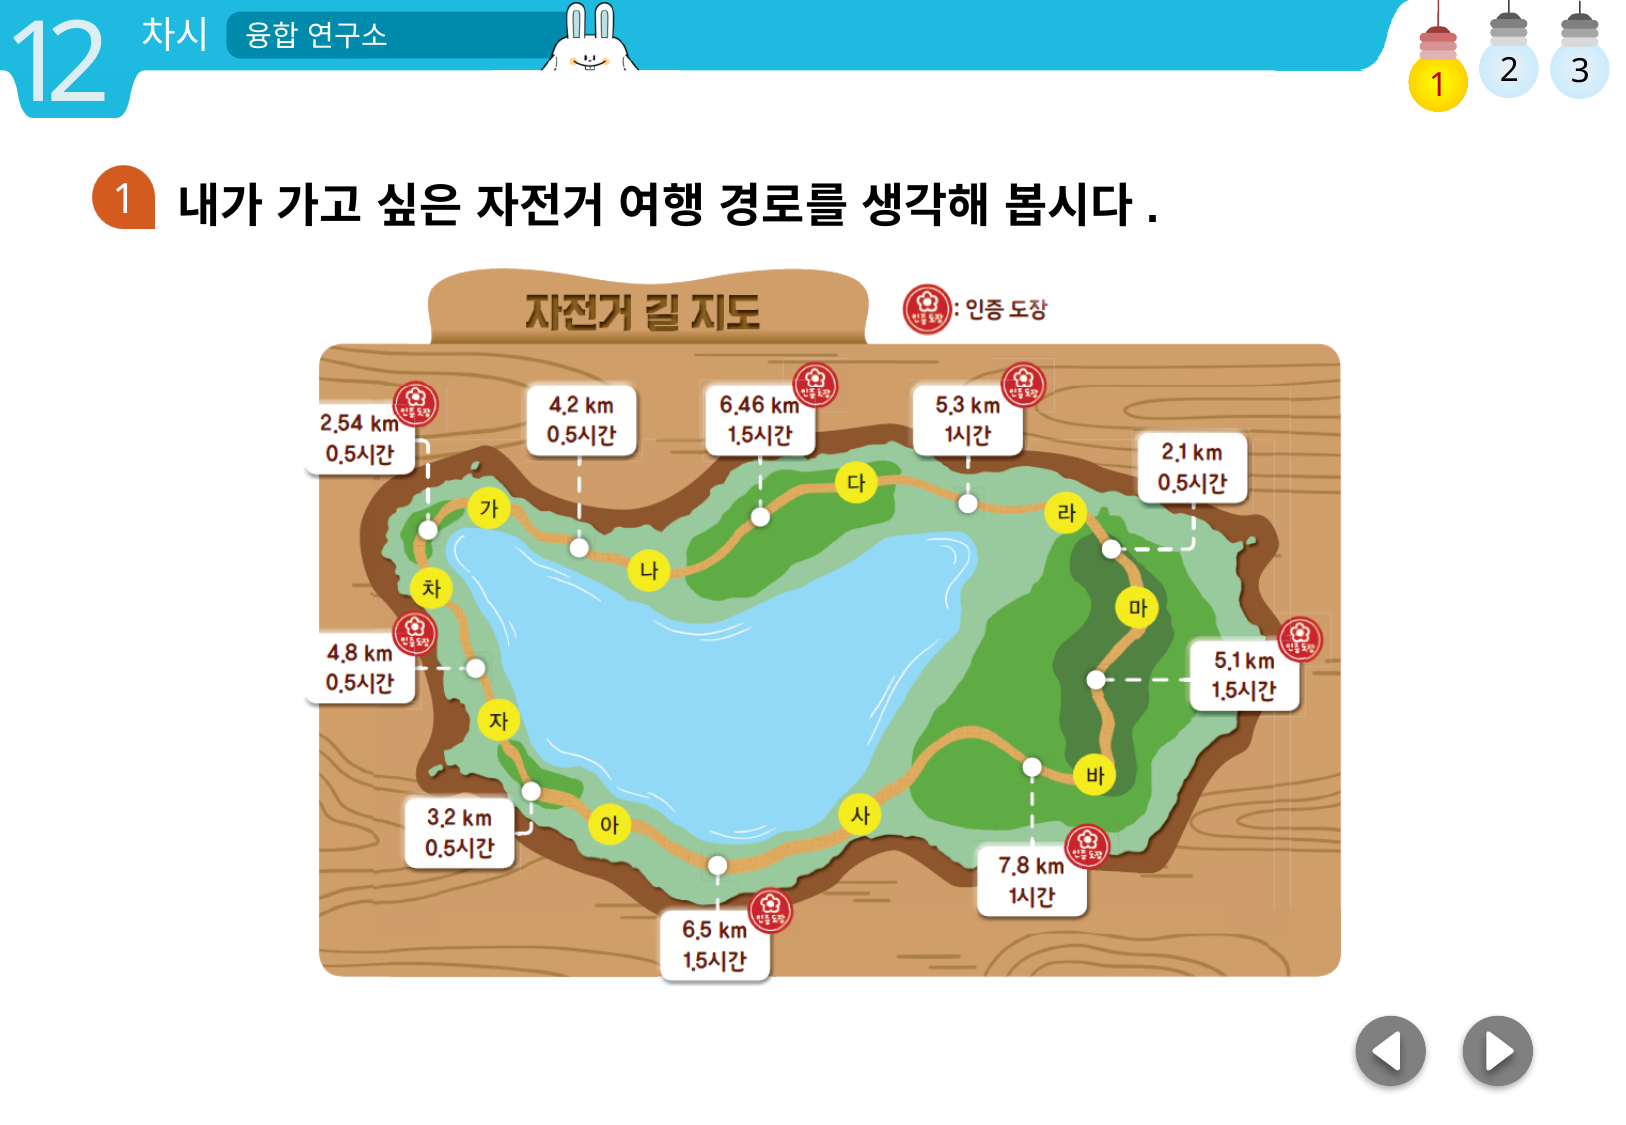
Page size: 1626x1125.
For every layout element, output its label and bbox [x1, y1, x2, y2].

picture [271, 263, 1354, 993]
picture [3, 70, 145, 118]
text_box [92, 156, 1539, 235]
picture [539, 2, 640, 70]
text_box [1274, 0, 1610, 112]
text_box [1355, 1015, 1534, 1087]
